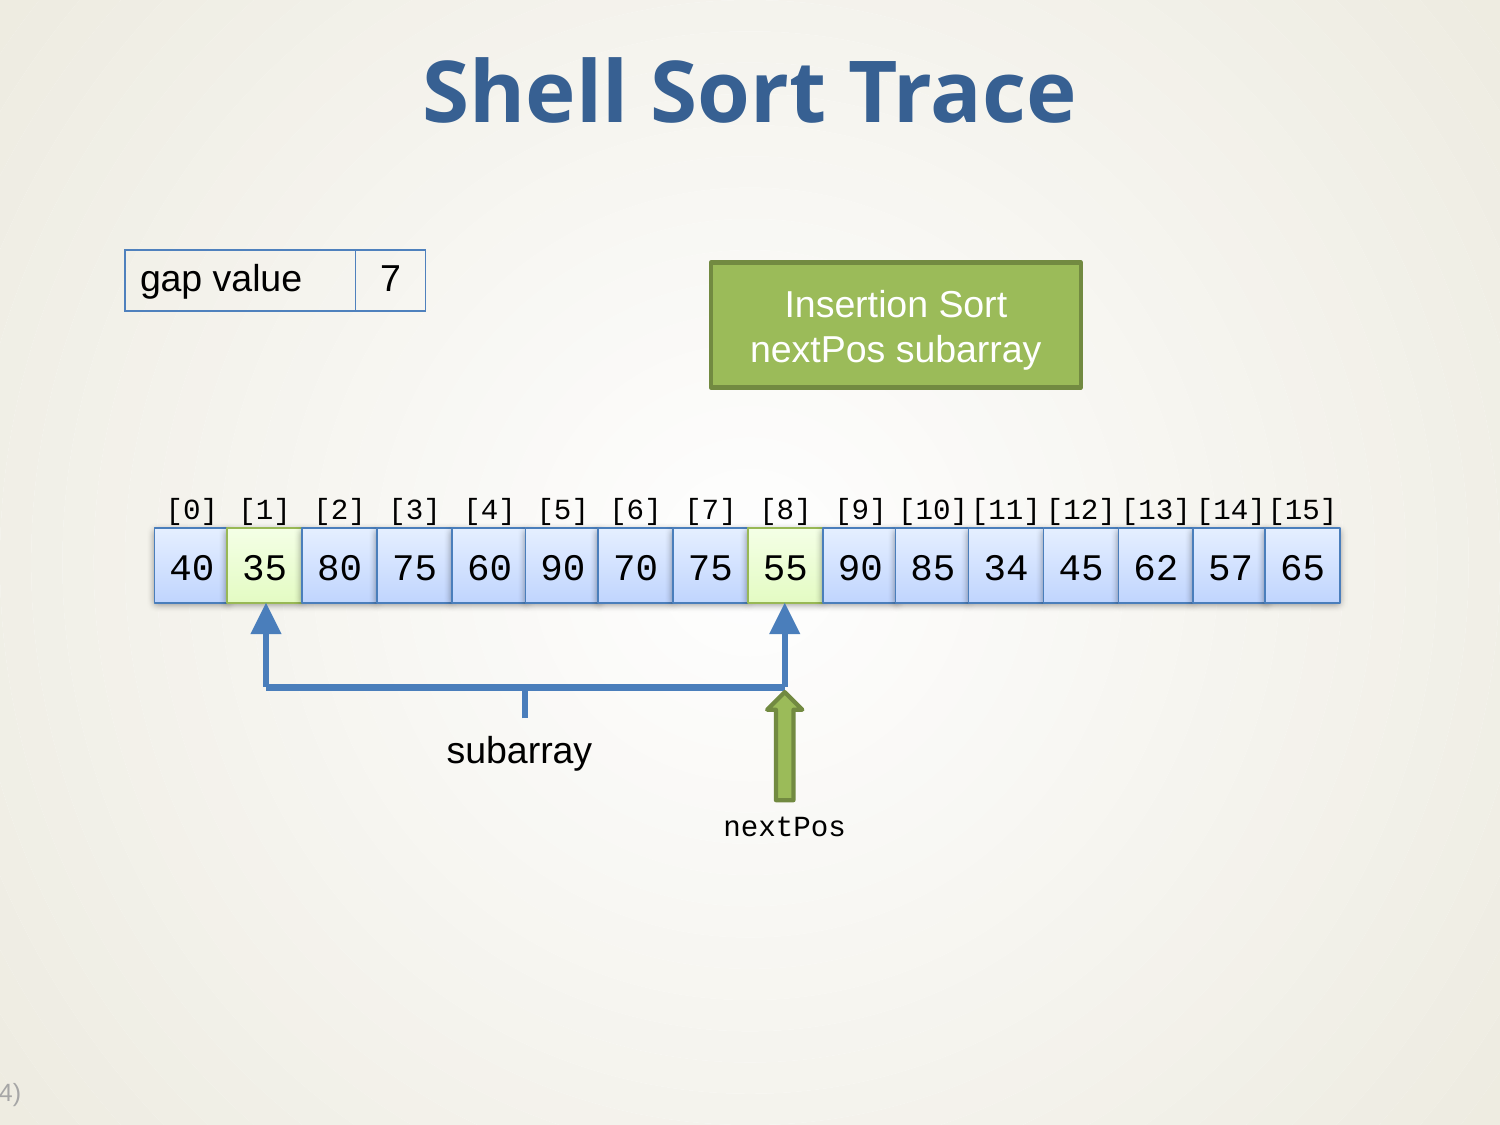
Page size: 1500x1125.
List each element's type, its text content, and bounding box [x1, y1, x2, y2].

table_header gap value [126, 251, 355, 310]
title Shell Sort Trace [0, 24, 1500, 166]
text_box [704, 691, 865, 851]
table_header 7 [356, 251, 425, 310]
text_box Insertion Sort nextPos subarray [709, 260, 1083, 390]
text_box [146, 482, 1354, 604]
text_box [265, 602, 785, 780]
